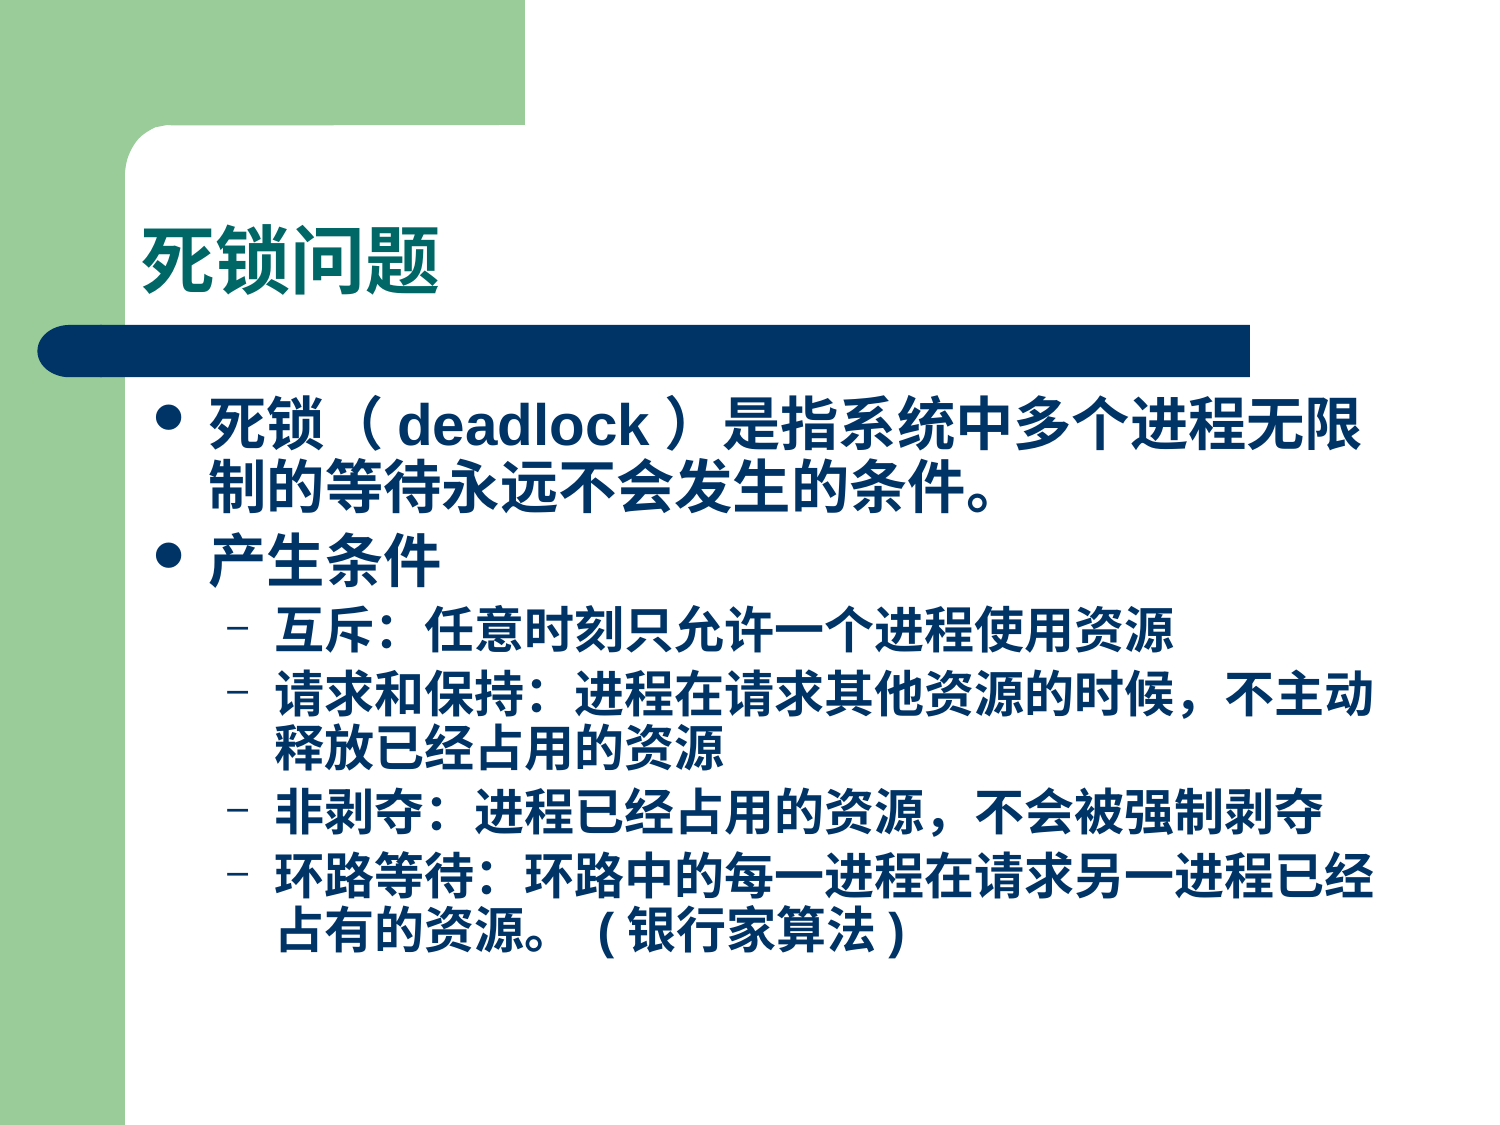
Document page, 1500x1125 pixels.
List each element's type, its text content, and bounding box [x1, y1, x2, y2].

title 死锁问题 [124, 124, 1426, 313]
list 死锁（deadlock）是指系统中多个进程无限制的等待永远不会发生的条件。 产生条件 互斥：任意时刻只允许一个进程使用资源 请求和保持：进程在请求其他资源的时候，不主动释放已经占用的资源 非剥夺：进程已经占用的资源，不会被强制剥夺 环路等待：环路中的每一进程在请求另一进程已经占有的资源。 (银行家算法) [137, 387, 1400, 999]
